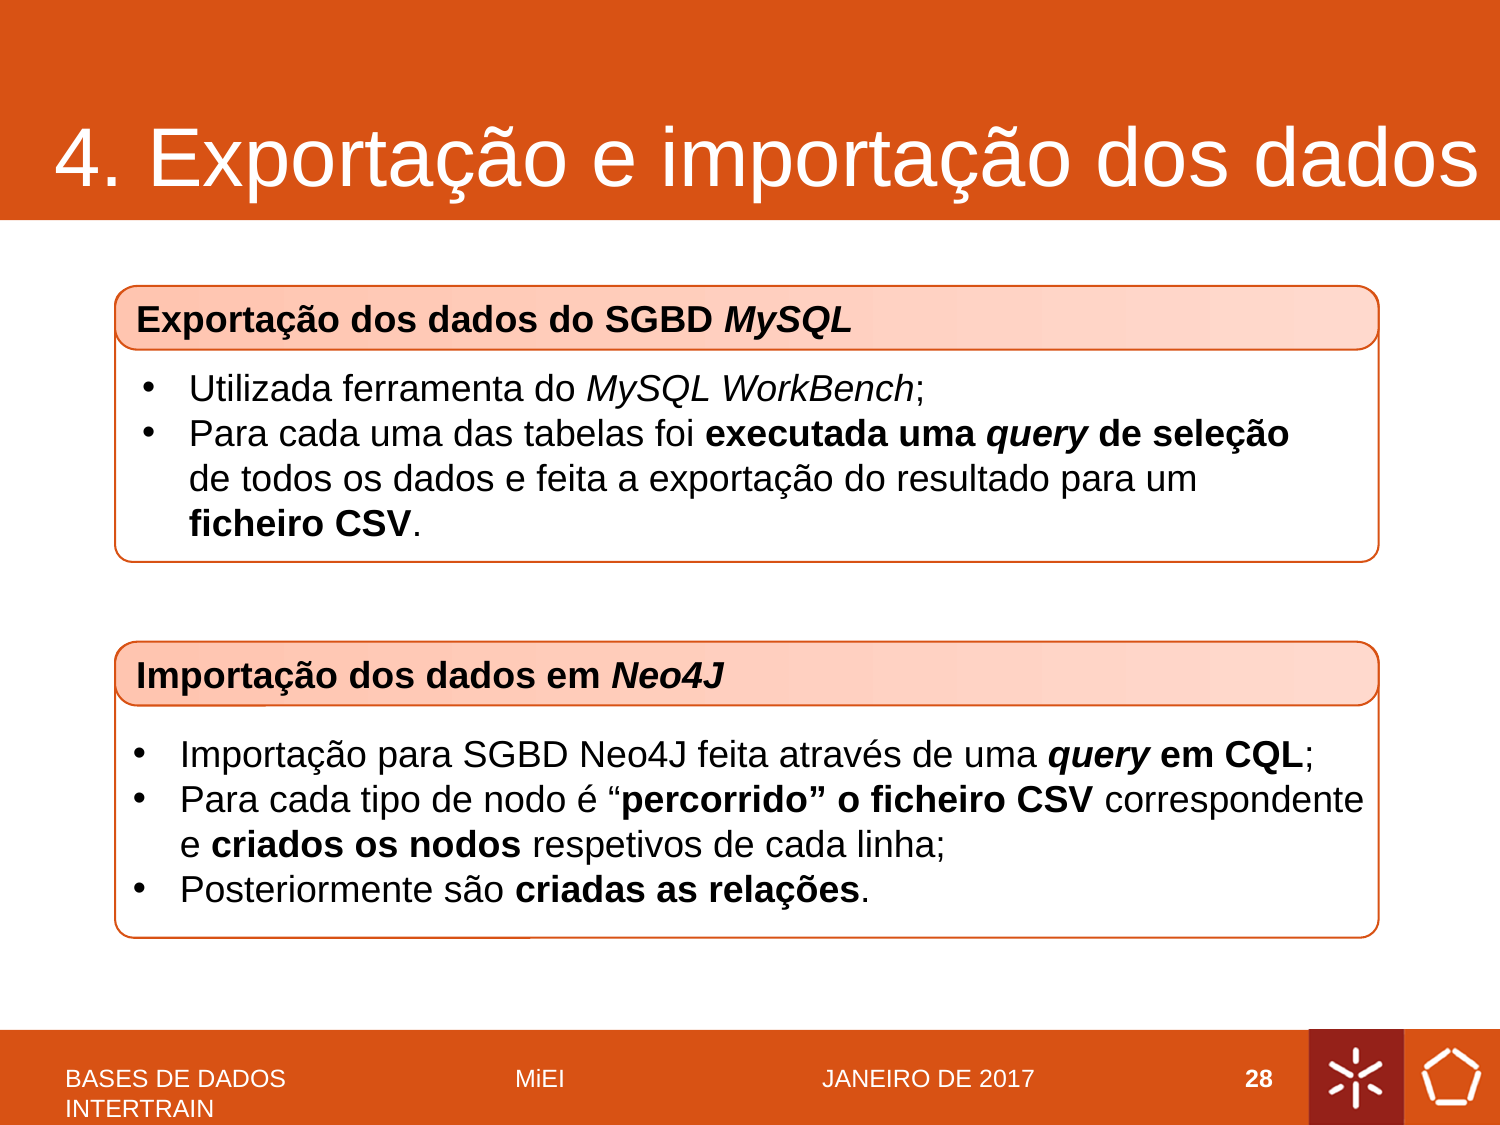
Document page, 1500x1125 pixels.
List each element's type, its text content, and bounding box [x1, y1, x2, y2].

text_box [115, 285, 1379, 562]
slide_number 28 [1199, 1047, 1289, 1108]
text_box BASES DE DADOS MiEI JANEIRO DE 2017 INTERTRAIN [50, 1054, 1289, 1125]
text_box 4. Exportação e importação dos dados [39, 95, 1500, 211]
text_box [0, 1029, 1308, 1125]
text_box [115, 641, 1382, 938]
picture [1308, 1029, 1500, 1125]
text_box [0, 0, 1500, 221]
text_box [49, 247, 1457, 1002]
